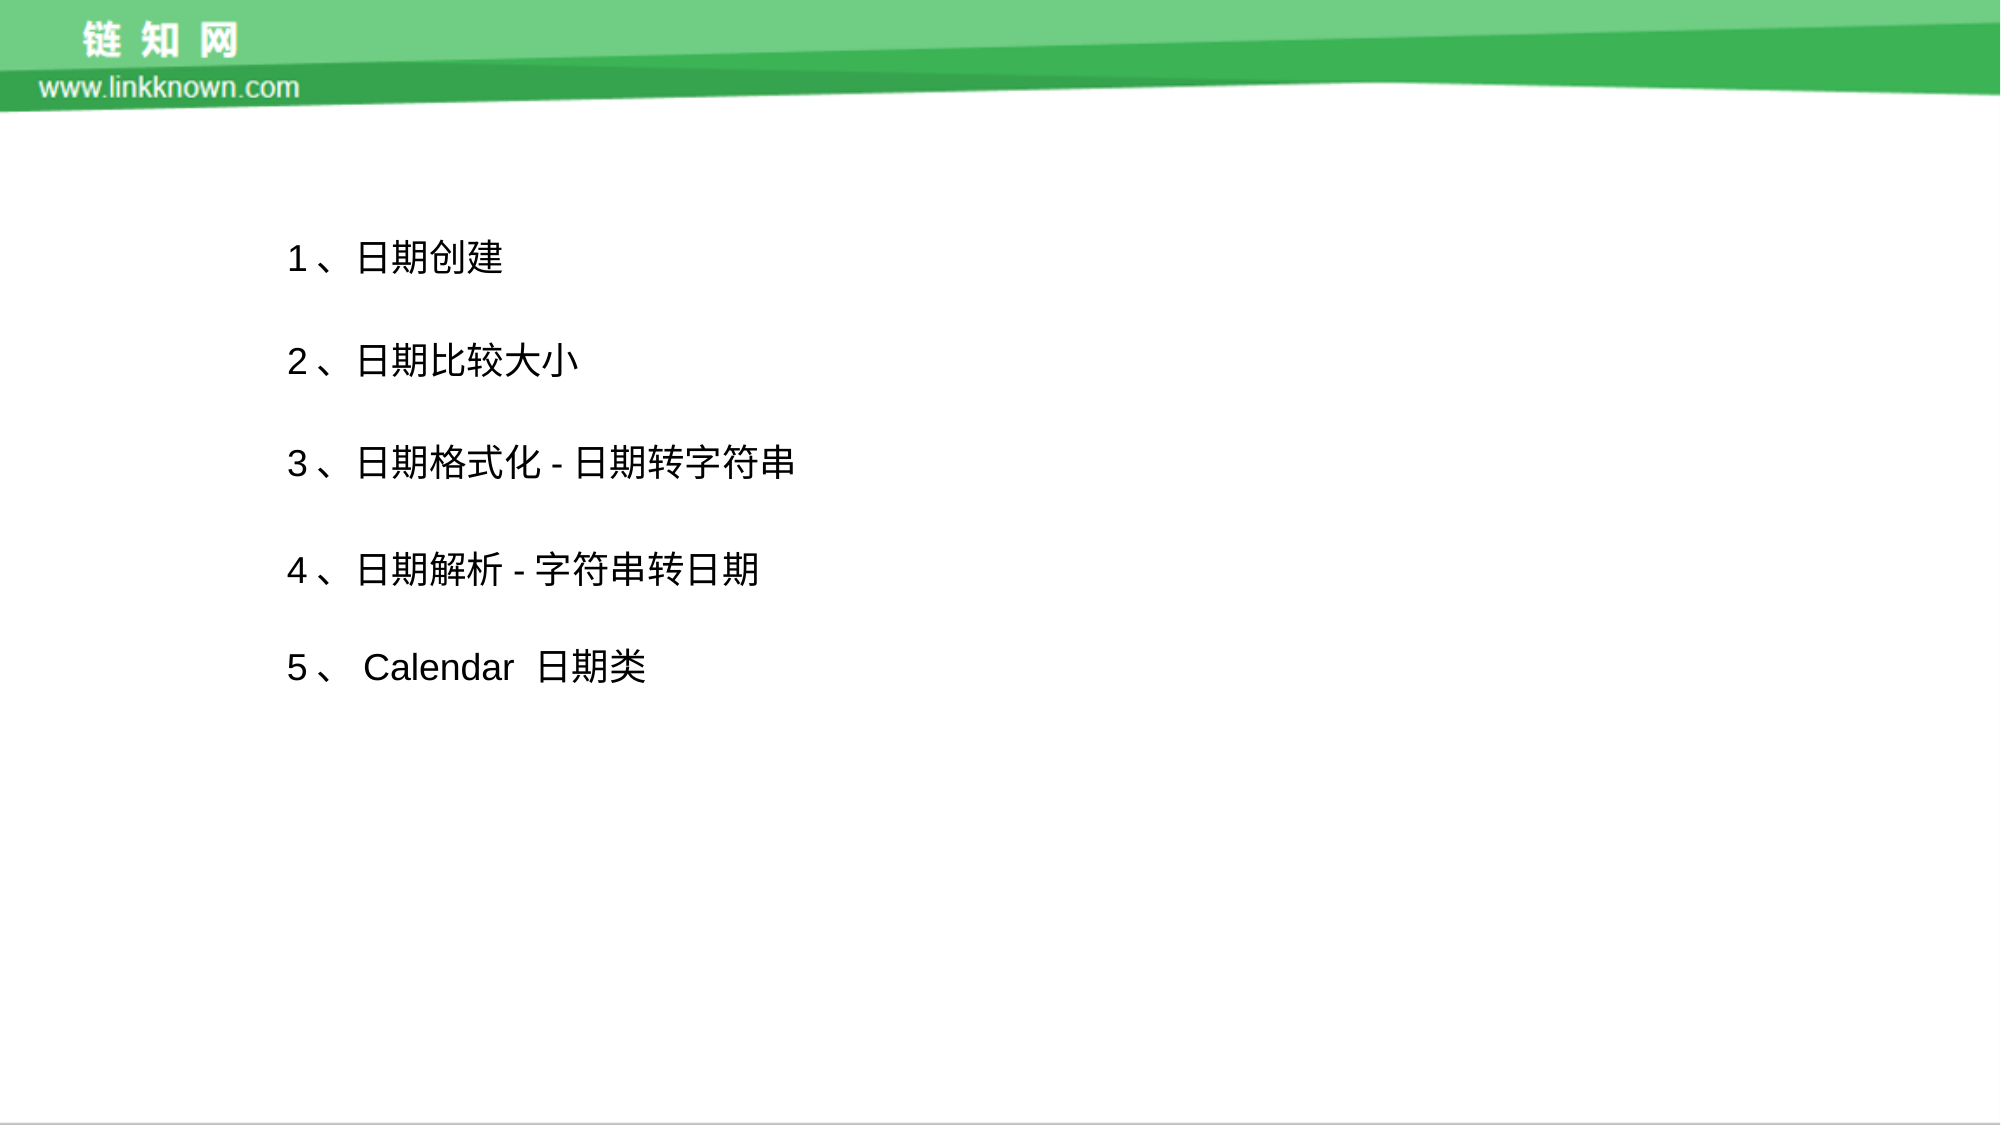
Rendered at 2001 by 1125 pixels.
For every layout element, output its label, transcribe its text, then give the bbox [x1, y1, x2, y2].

text_box 3、日期格式化-日期转字符串 [272, 431, 1570, 491]
text_box 1、日期创建 [272, 227, 1570, 287]
text_box 5、Calendar 日期类 [272, 635, 1569, 696]
picture [0, 0, 2001, 1125]
text_box 2、日期比较大小 [272, 329, 1570, 390]
text_box 4、日期解析-字符串转日期 [272, 538, 1569, 599]
